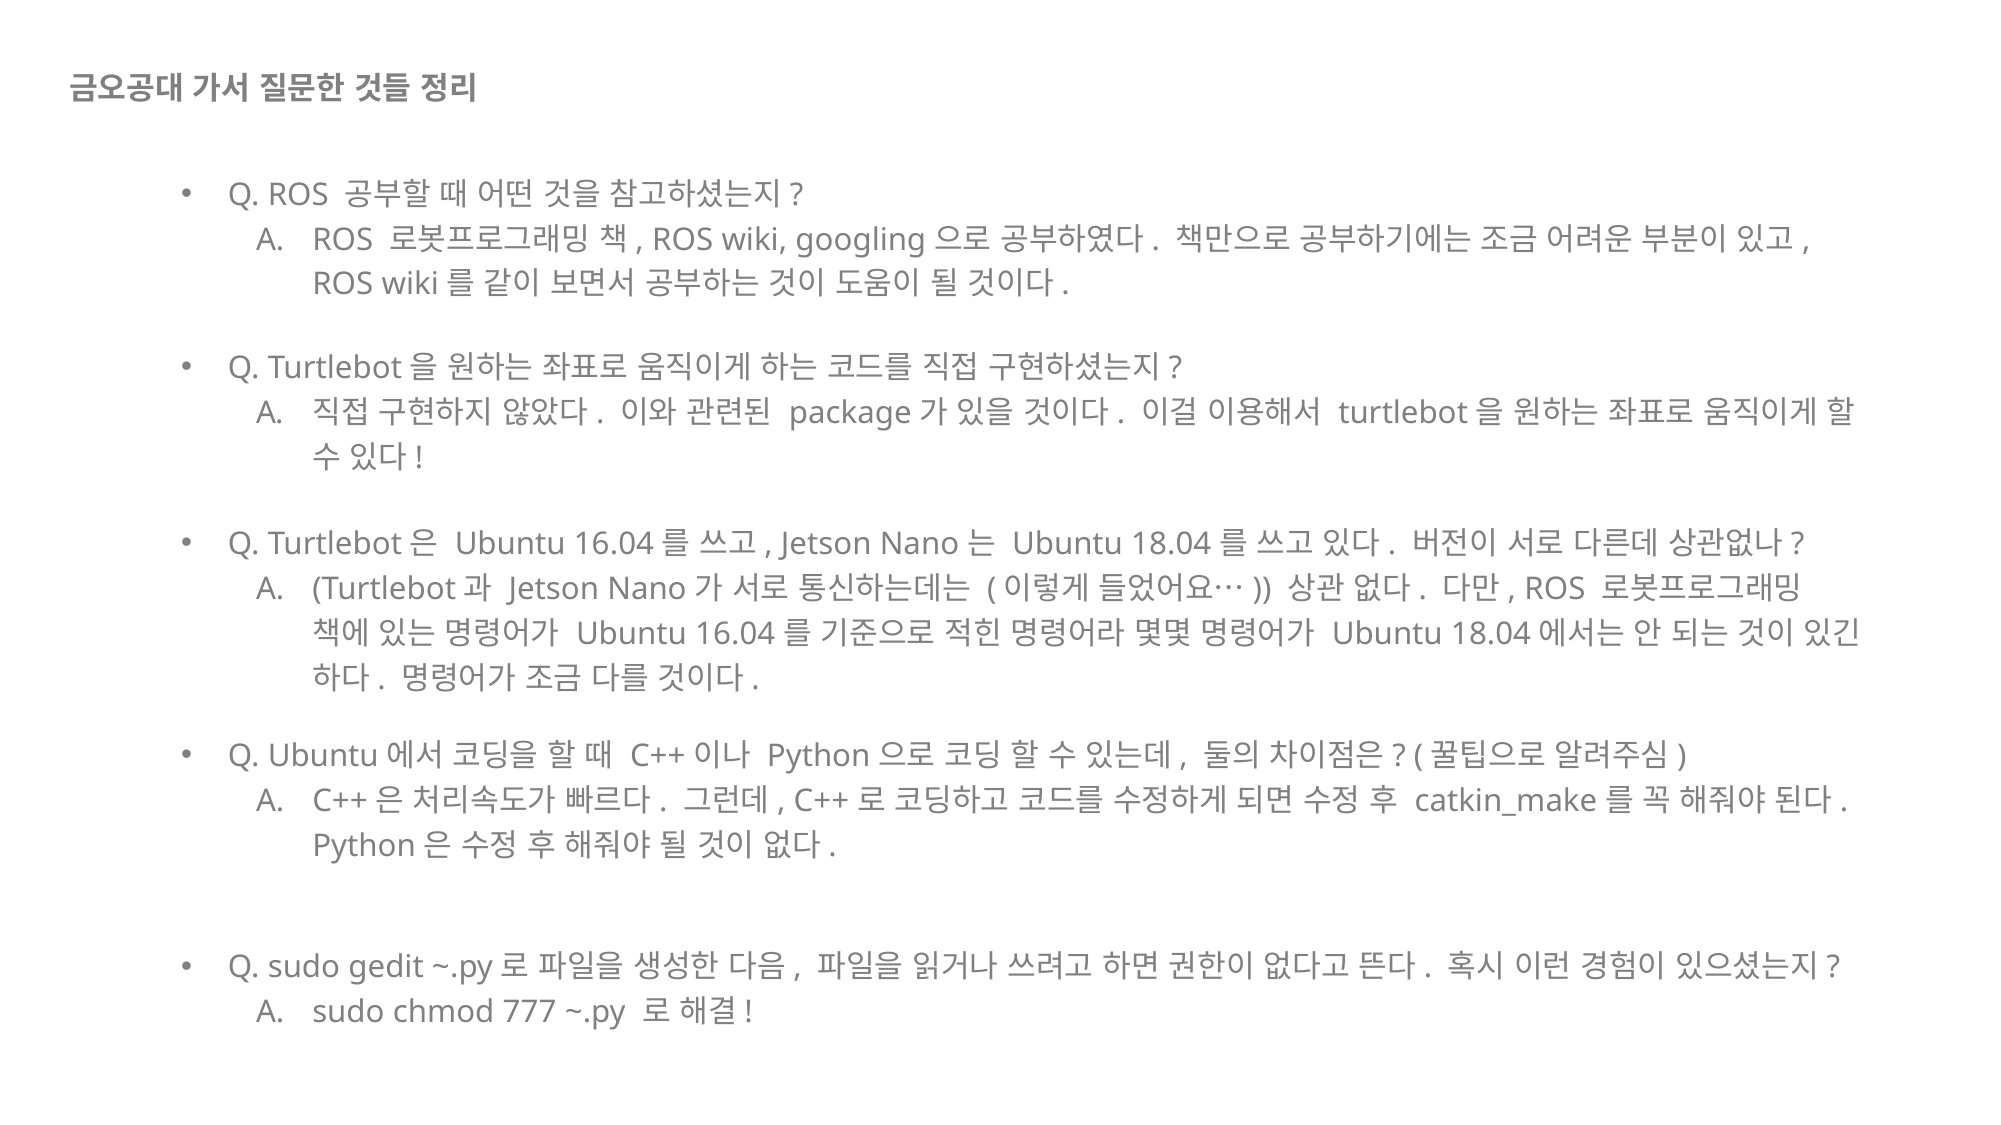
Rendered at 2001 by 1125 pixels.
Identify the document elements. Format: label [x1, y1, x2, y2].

text_box [54, 58, 1881, 1037]
